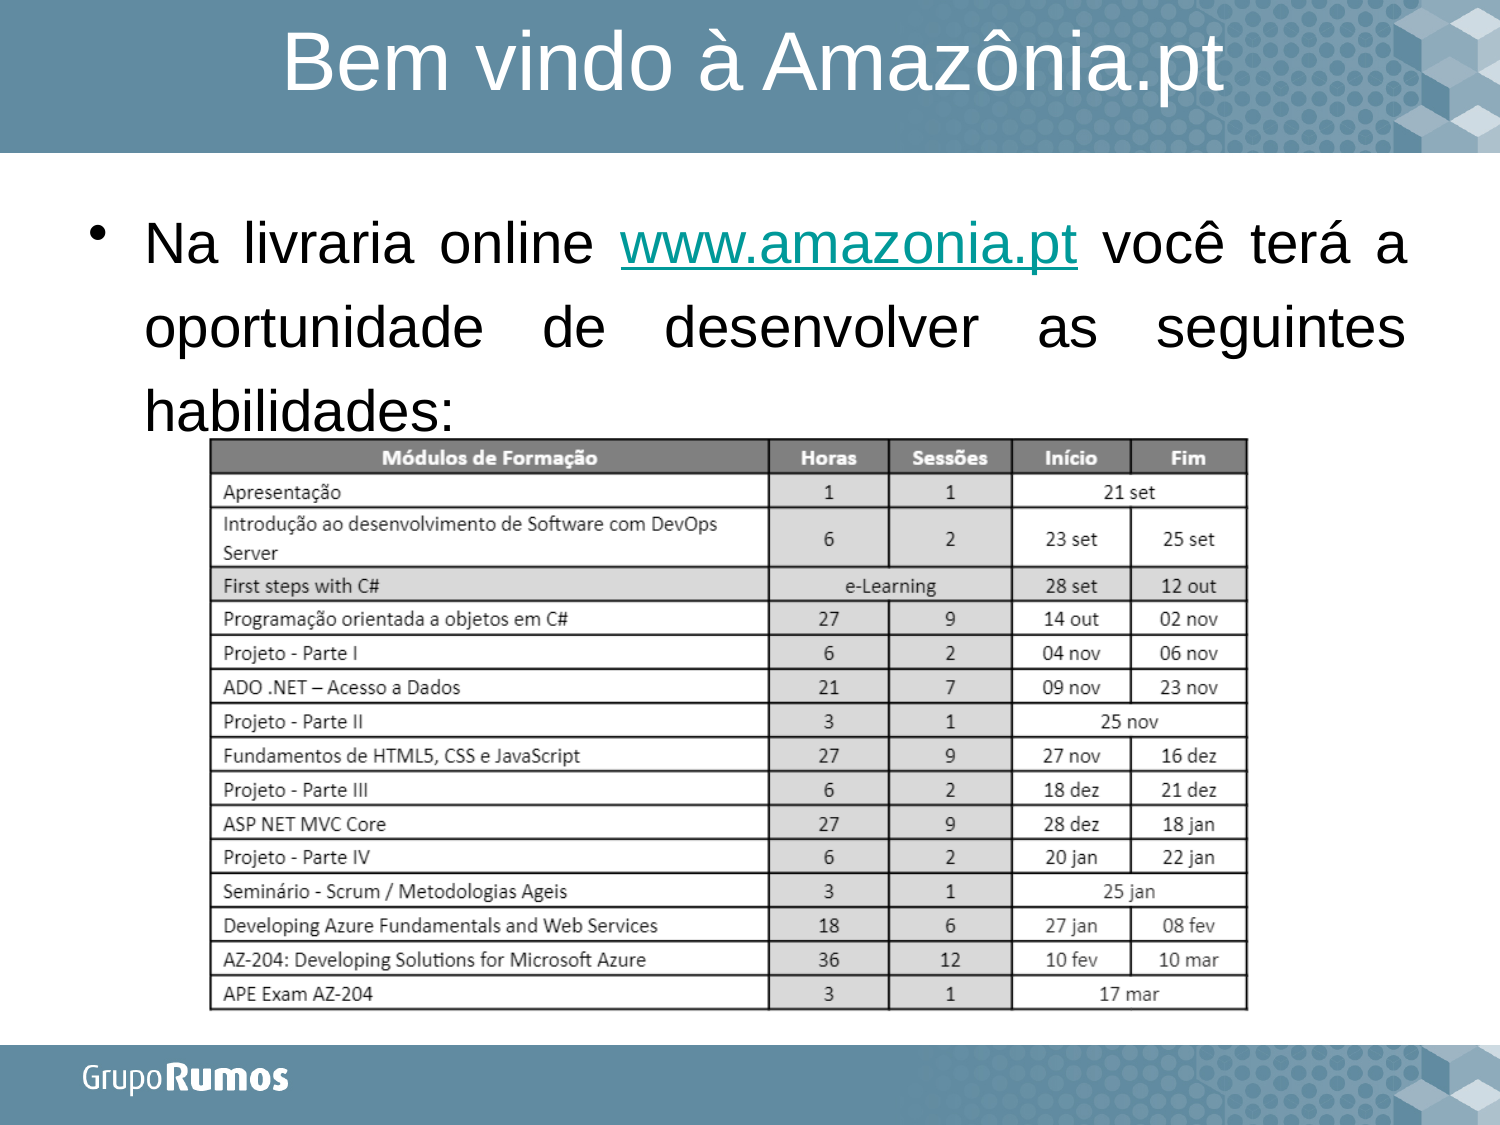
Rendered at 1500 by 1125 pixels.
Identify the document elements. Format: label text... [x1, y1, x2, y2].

list Na livraria online www.amazonia.pt você terá a oportunidade de desenvolver as seguintes habilidades: [73, 183, 1424, 927]
title Bem vindo à Amazônia.pt [78, 0, 1429, 153]
picture [0, 0, 1500, 1125]
